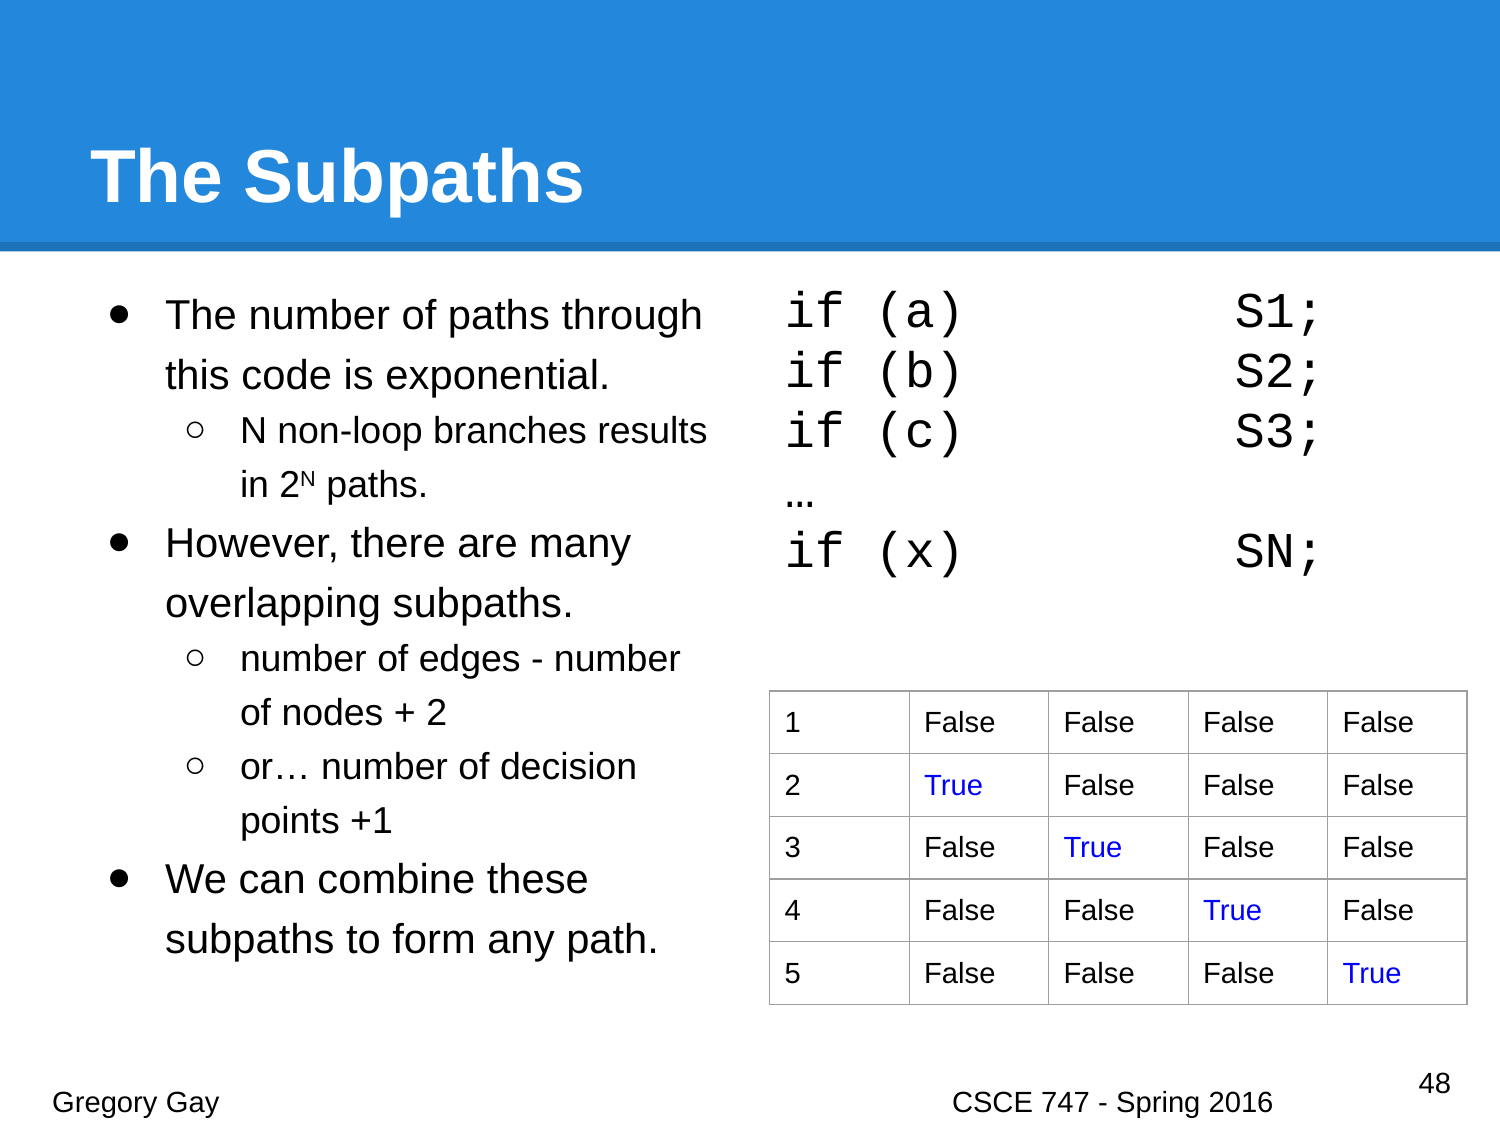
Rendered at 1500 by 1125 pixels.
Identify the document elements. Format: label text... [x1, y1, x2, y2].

list if (a) S1; if (b) S2; if (c) S3; … if (x) SN; [769, 262, 1425, 661]
table_header False [910, 692, 1048, 753]
table_cell True [1049, 817, 1188, 878]
table_cell 3 [770, 817, 909, 878]
list The number of paths through this code is exponential. N non-loop branches results in 2N paths. However, there are many overlapping subpaths. number of edges - number of nodes + 2 or… number of decision points +1 We can combine these subpaths to form any path. [75, 262, 731, 1068]
table_cell False [1328, 880, 1466, 941]
table_cell 4 [770, 880, 909, 941]
table_cell True [910, 754, 1048, 816]
table_cell 5 [770, 942, 909, 1004]
table_cell False [1189, 817, 1327, 878]
table_header False [1328, 692, 1466, 753]
title The Subpaths [75, 45, 1425, 233]
table_cell False [1328, 817, 1466, 878]
table_cell False [1049, 942, 1188, 1004]
table_cell False [1049, 880, 1188, 941]
table_header False [1189, 692, 1327, 753]
table_header 1 [770, 692, 909, 753]
table_cell True [1328, 942, 1466, 1004]
table_cell True [1189, 880, 1327, 941]
table_cell False [1049, 754, 1188, 816]
text_box Gregory Gay CSCE 747 - Spring 2016 14 [37, 1068, 1403, 1114]
table_cell 2 [770, 754, 909, 816]
table_cell False [1189, 754, 1327, 816]
table_cell False [1189, 942, 1327, 1004]
table_header False [1049, 692, 1188, 753]
table_cell False [910, 817, 1048, 878]
slide_number ‹#› [1403, 1038, 1494, 1125]
table_cell False [1328, 754, 1466, 816]
table_cell False [910, 880, 1048, 941]
table_cell False [910, 942, 1048, 1004]
